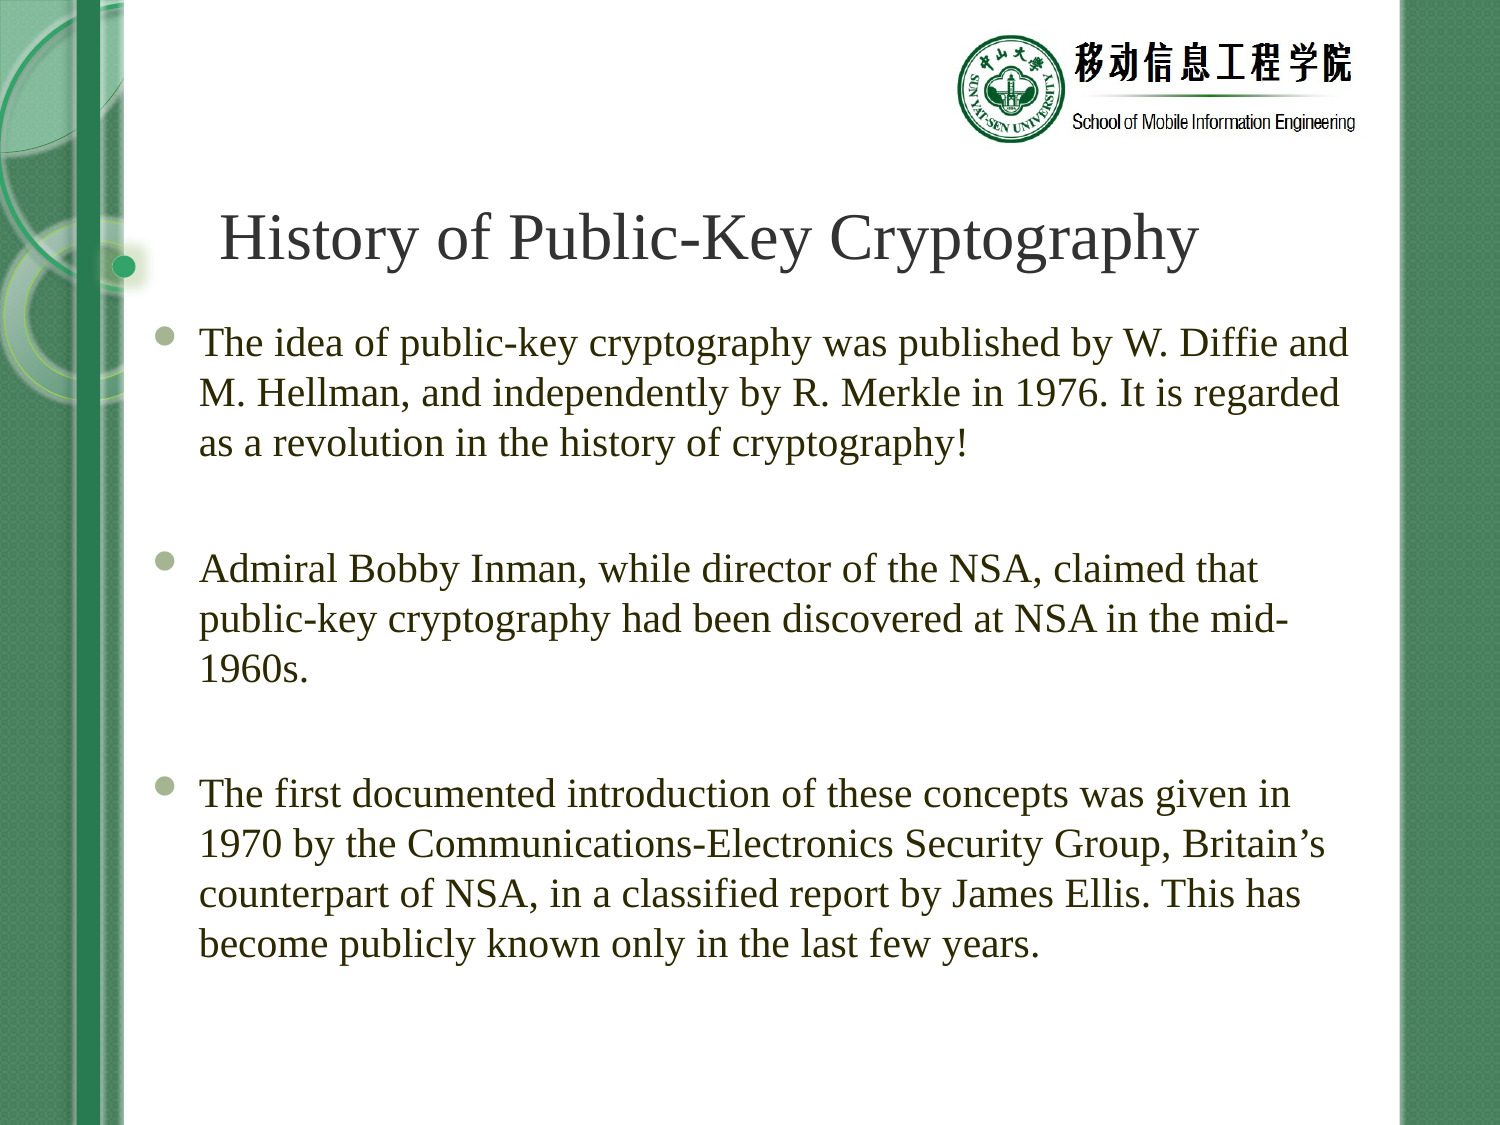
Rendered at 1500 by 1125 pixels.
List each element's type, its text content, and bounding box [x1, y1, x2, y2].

title History of Public-Key Cryptography [204, 138, 1388, 307]
picture [950, 30, 1365, 138]
list The idea of public-key cryptography was published by W. Diffie and M. Hellman, and independently by R. Merkle in 1976. It is regarded as a revolution in the history of cryptography! Admiral Bobby Inman, while director of the NSA, claimed that public-key cryptography had been discovered at NSA in the mid-1960s. The first documented introduction of these concepts was given in 1970 by the Communications-Electronics Security Group, Britain’s counterpart of NSA, in a classified report by James Ellis. This has become publicly known only in the last few years. [123, 307, 1388, 1123]
